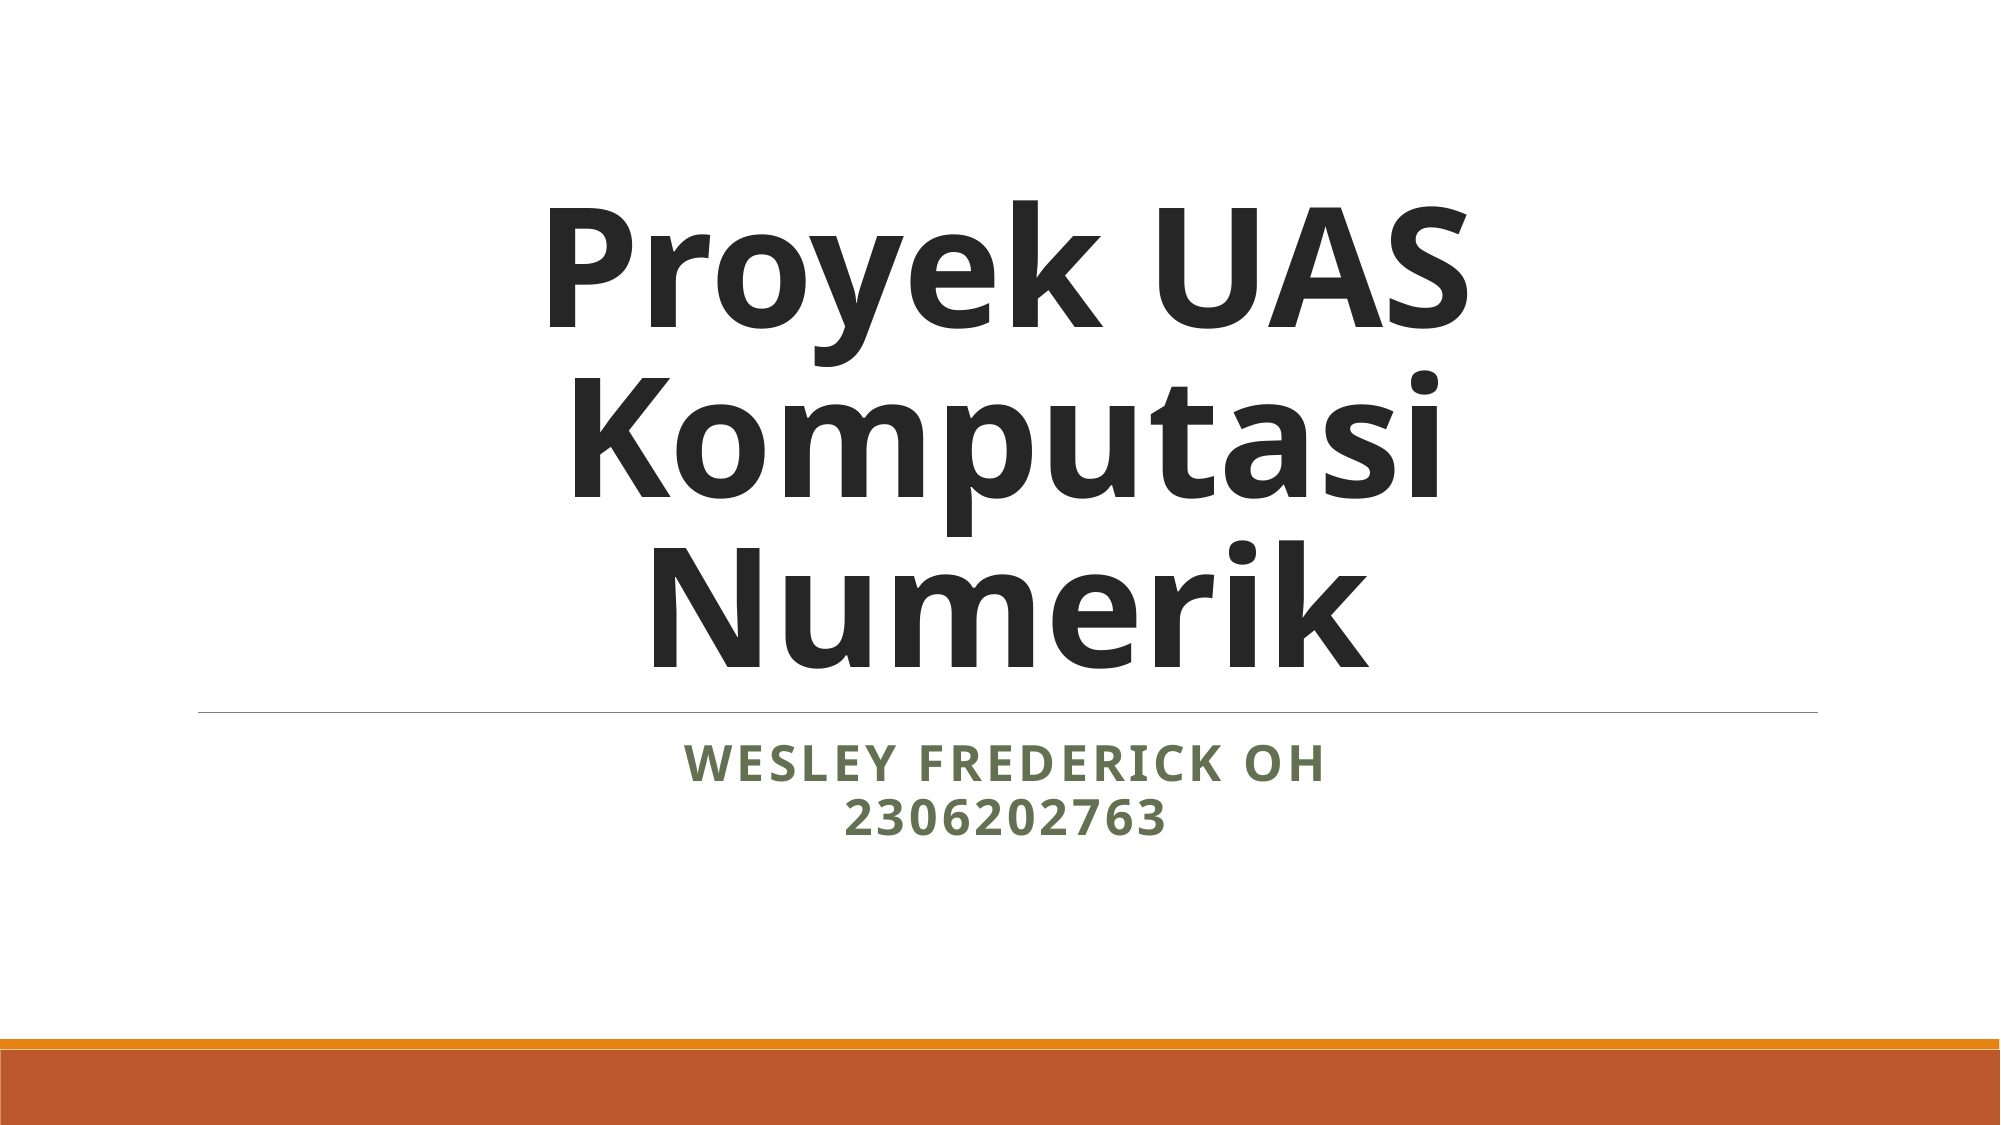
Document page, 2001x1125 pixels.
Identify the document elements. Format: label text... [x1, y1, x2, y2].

title Proyek UAS Komputasi Numerik [180, 124, 1830, 710]
subtitle Wesley Frederick oh 2306202763 [180, 730, 1831, 919]
